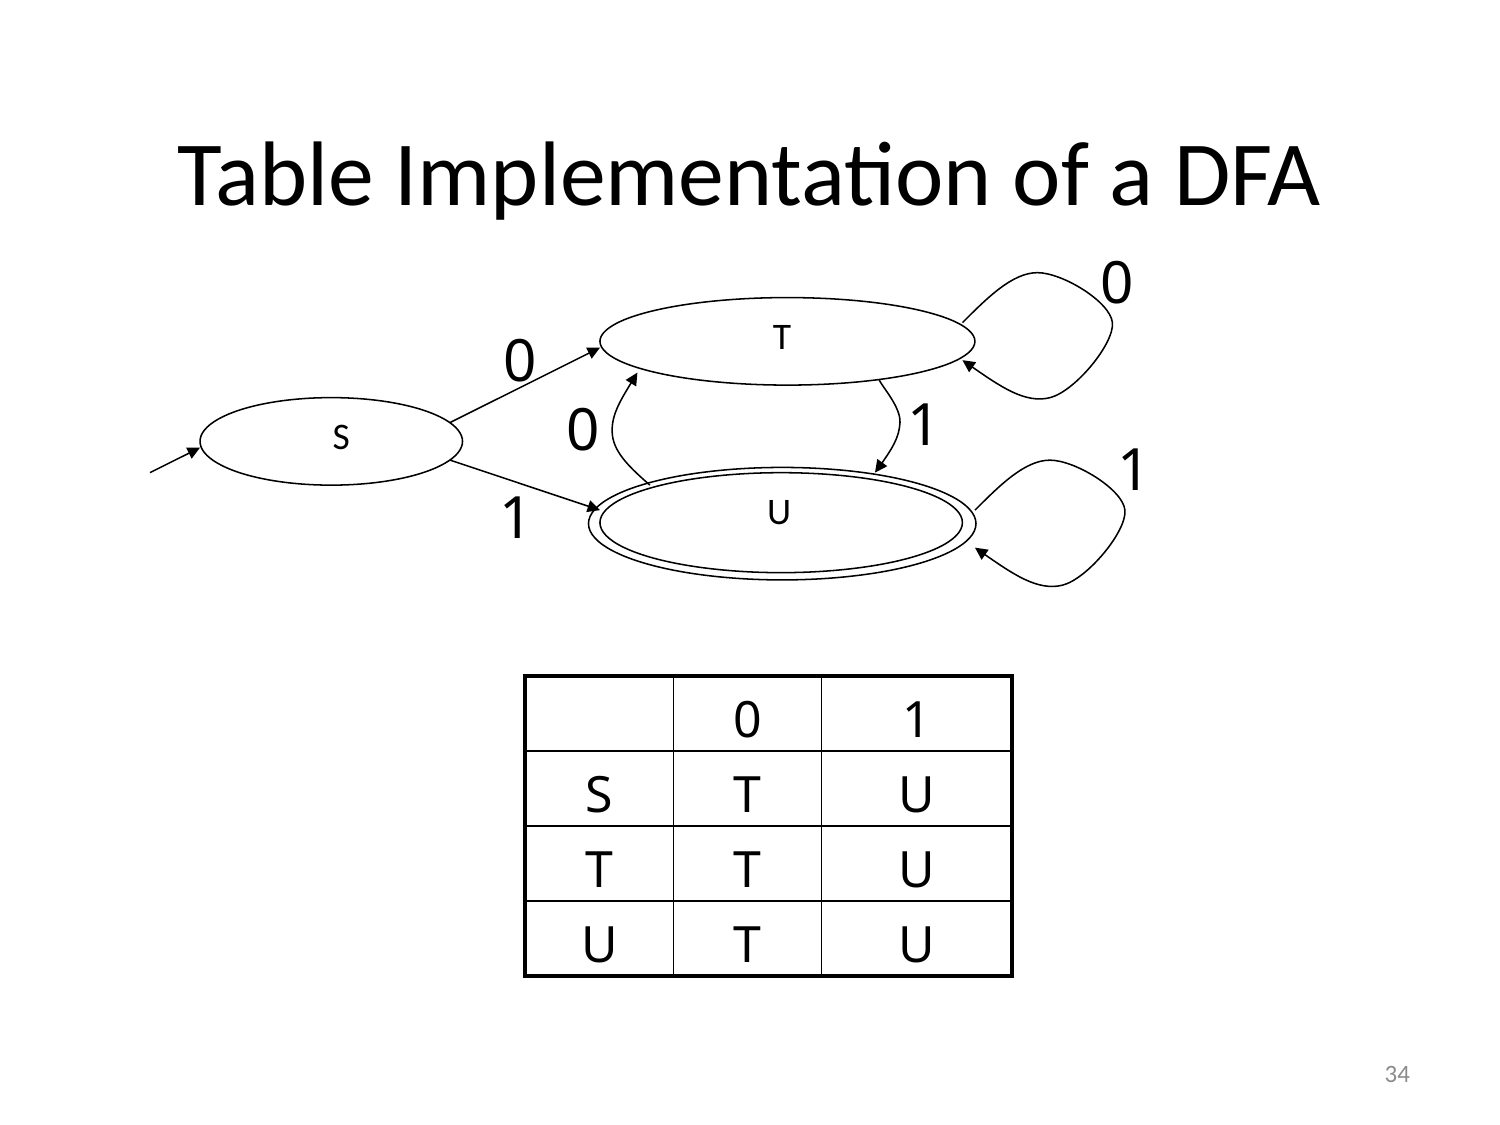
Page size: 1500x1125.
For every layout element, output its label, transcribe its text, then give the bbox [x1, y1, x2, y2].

title Table Implementation of a DFA [75, 75, 1425, 263]
text_box [974, 460, 1126, 587]
text_box [552, 347, 601, 372]
table_cell U [822, 827, 1010, 900]
text_box T [758, 304, 807, 365]
text_box 1 [1102, 425, 1166, 510]
text_box [200, 397, 463, 486]
table_cell S [527, 752, 673, 825]
slide_number 34 [1074, 1042, 1425, 1103]
text_box S [317, 404, 365, 465]
table_header 0 [674, 678, 821, 750]
text_box 0 [1085, 237, 1149, 323]
table_header [527, 678, 673, 750]
table_cell T [674, 902, 821, 974]
table_cell U [822, 902, 1010, 974]
text_box [548, 492, 601, 513]
table_header 1 [822, 678, 1010, 750]
text_box 0 [488, 315, 552, 401]
table_cell T [674, 752, 821, 825]
text_box 1 [484, 472, 548, 558]
text_box [588, 467, 975, 580]
text_box [875, 379, 892, 473]
text_box [599, 297, 962, 386]
text_box [149, 447, 200, 473]
text_box 0 [551, 385, 615, 470]
text_box [615, 372, 650, 486]
table_cell T [674, 827, 821, 900]
table_cell U [527, 902, 673, 974]
text_box 1 [892, 379, 956, 465]
text_box [962, 272, 1113, 400]
table_cell U [822, 752, 1010, 825]
table_cell T [527, 827, 673, 900]
